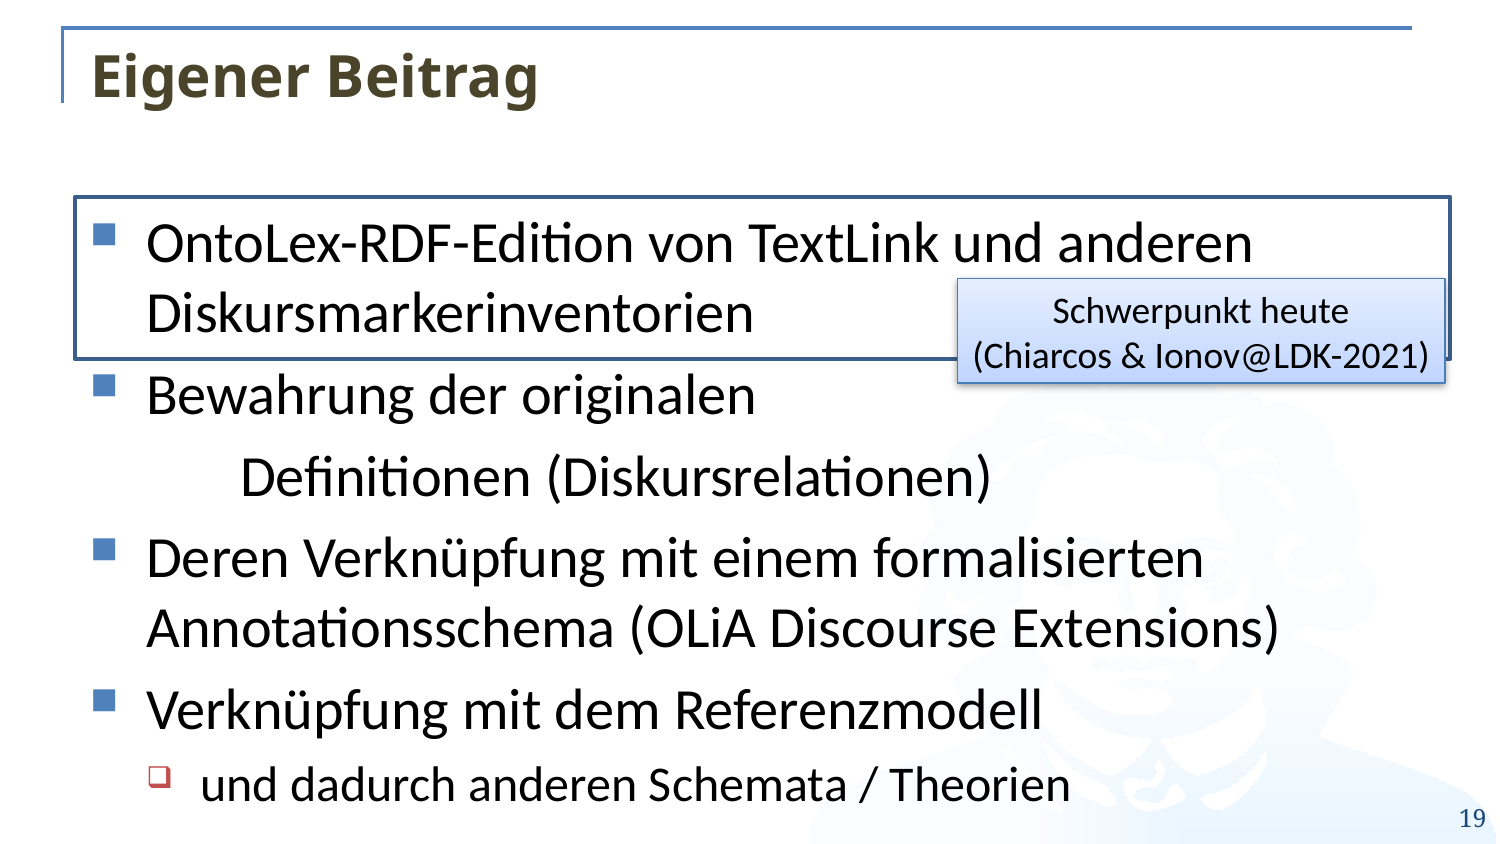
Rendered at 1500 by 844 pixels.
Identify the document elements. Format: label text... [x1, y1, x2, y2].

text_box [73, 195, 1452, 361]
slide_number 19 [1151, 787, 1500, 844]
title Eigener Beitrag [75, 32, 1425, 173]
text_box Schwerpunkt heute (Chiarcos & Ionov@LDK-2021) [957, 278, 1446, 384]
list OntoLex-RDF-Edition von TextLink und anderen Diskursmarkerinventorien Bewahrung der originalen Definitionen (Diskursrelationen) Deren Verknüpfung mit einem formalisierten Annotationsschema (OLiA Discourse Extensions) Verknüpfung mit dem Referenzmodell und dadurch anderen Schemata / Theorien [75, 361, 1425, 755]
